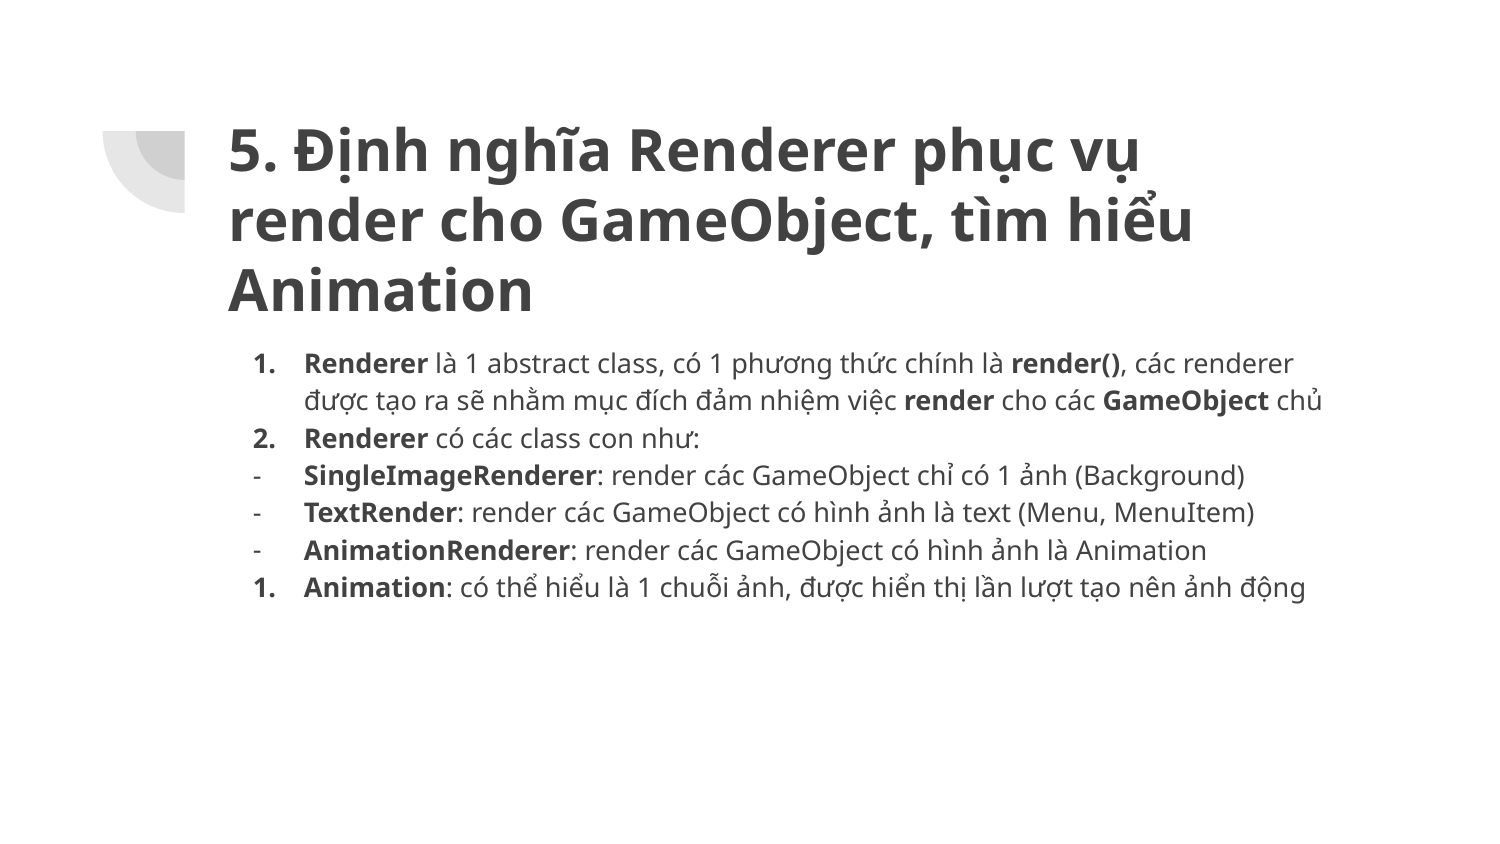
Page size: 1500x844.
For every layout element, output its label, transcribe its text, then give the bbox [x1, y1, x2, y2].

title 5. Định nghĩa Renderer phục vụ render cho GameObject, tìm hiểu Animation [213, 98, 1368, 263]
list Renderer là 1 abstract class, có 1 phương thức chính là render(), các renderer được tạo ra sẽ nhằm mục đích đảm nhiệm việc render cho các GameObject chủ Renderer có các class con như: SingleImageRenderer: render các GameObject chỉ có 1 ảnh (Background) TextRender: render các GameObject có hình ảnh là text (Menu, MenuItem) AnimationRenderer: render các GameObject có hình ảnh là Animation Animation: có thể hiểu là 1 chuỗi ảnh, được hiển thị lần lượt tạo nên ảnh động [213, 326, 1368, 744]
